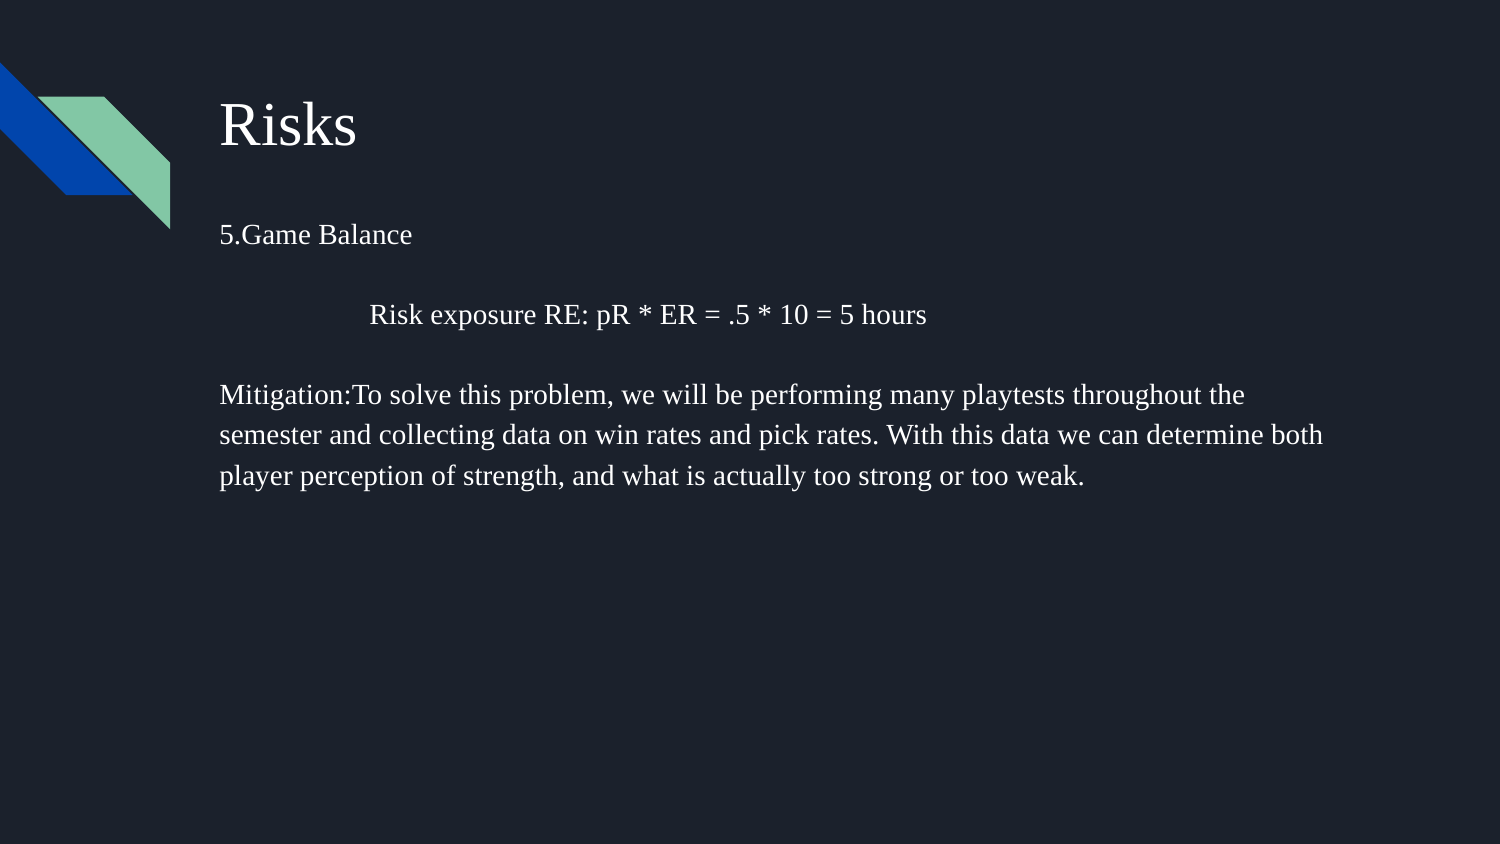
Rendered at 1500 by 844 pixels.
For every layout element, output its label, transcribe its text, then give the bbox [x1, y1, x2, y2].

title Risks [204, 68, 1359, 219]
list 5.Game Balance Risk exposure RE: pR * ER = .5 * 10 = 5 hours Mitigation:To solve this problem, we will be performing many playtests throughout the semester and collecting data on win rates and pick rates. With this data we can determine both player perception of strength, and what is actually too strong or too weak. [204, 219, 1359, 673]
